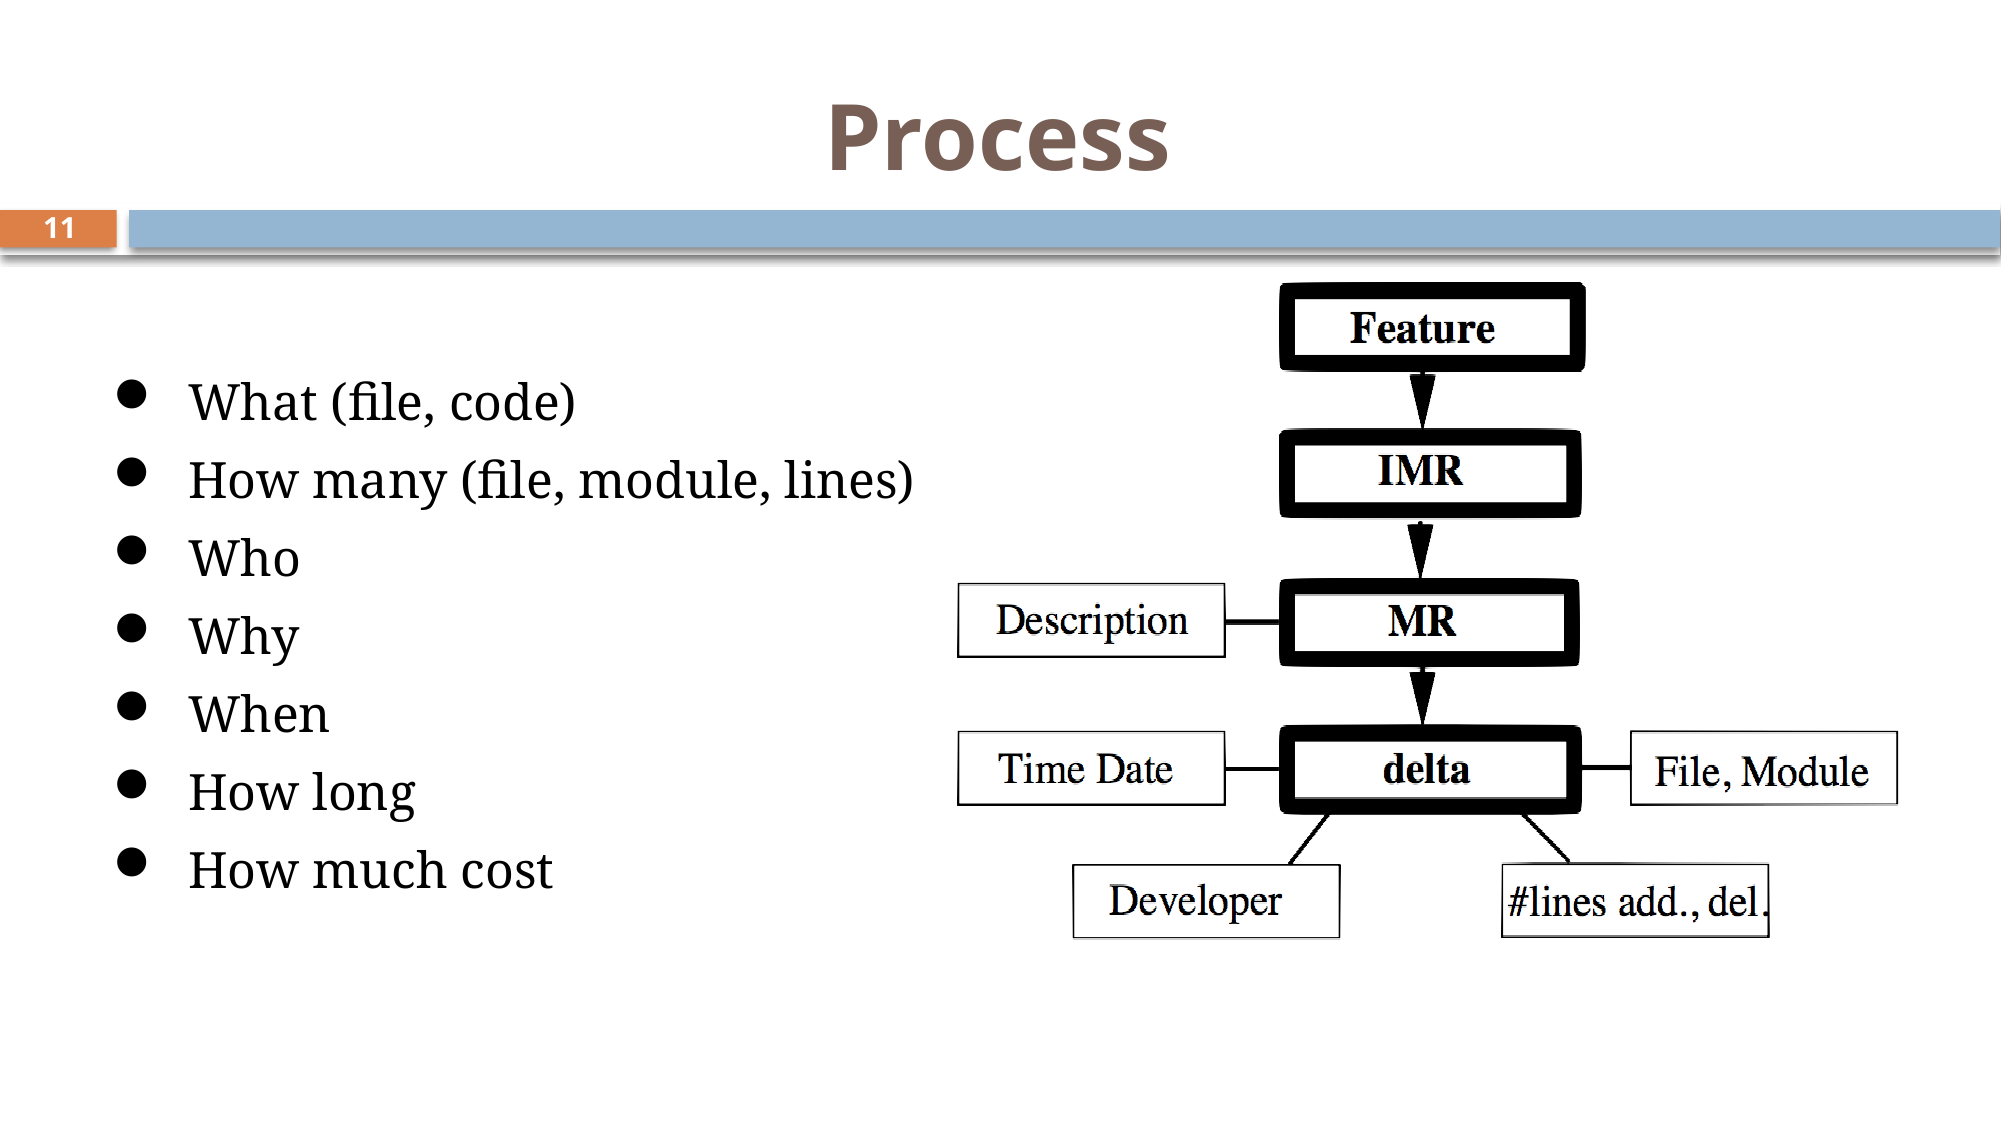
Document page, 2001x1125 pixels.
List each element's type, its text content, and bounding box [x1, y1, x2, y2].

list What (file, code) How many (file, module, lines) Who Why When How long How much cost [68, 252, 943, 1000]
picture [939, 270, 1911, 959]
title Process [65, 58, 1930, 184]
slide_number 11 [0, 186, 120, 273]
